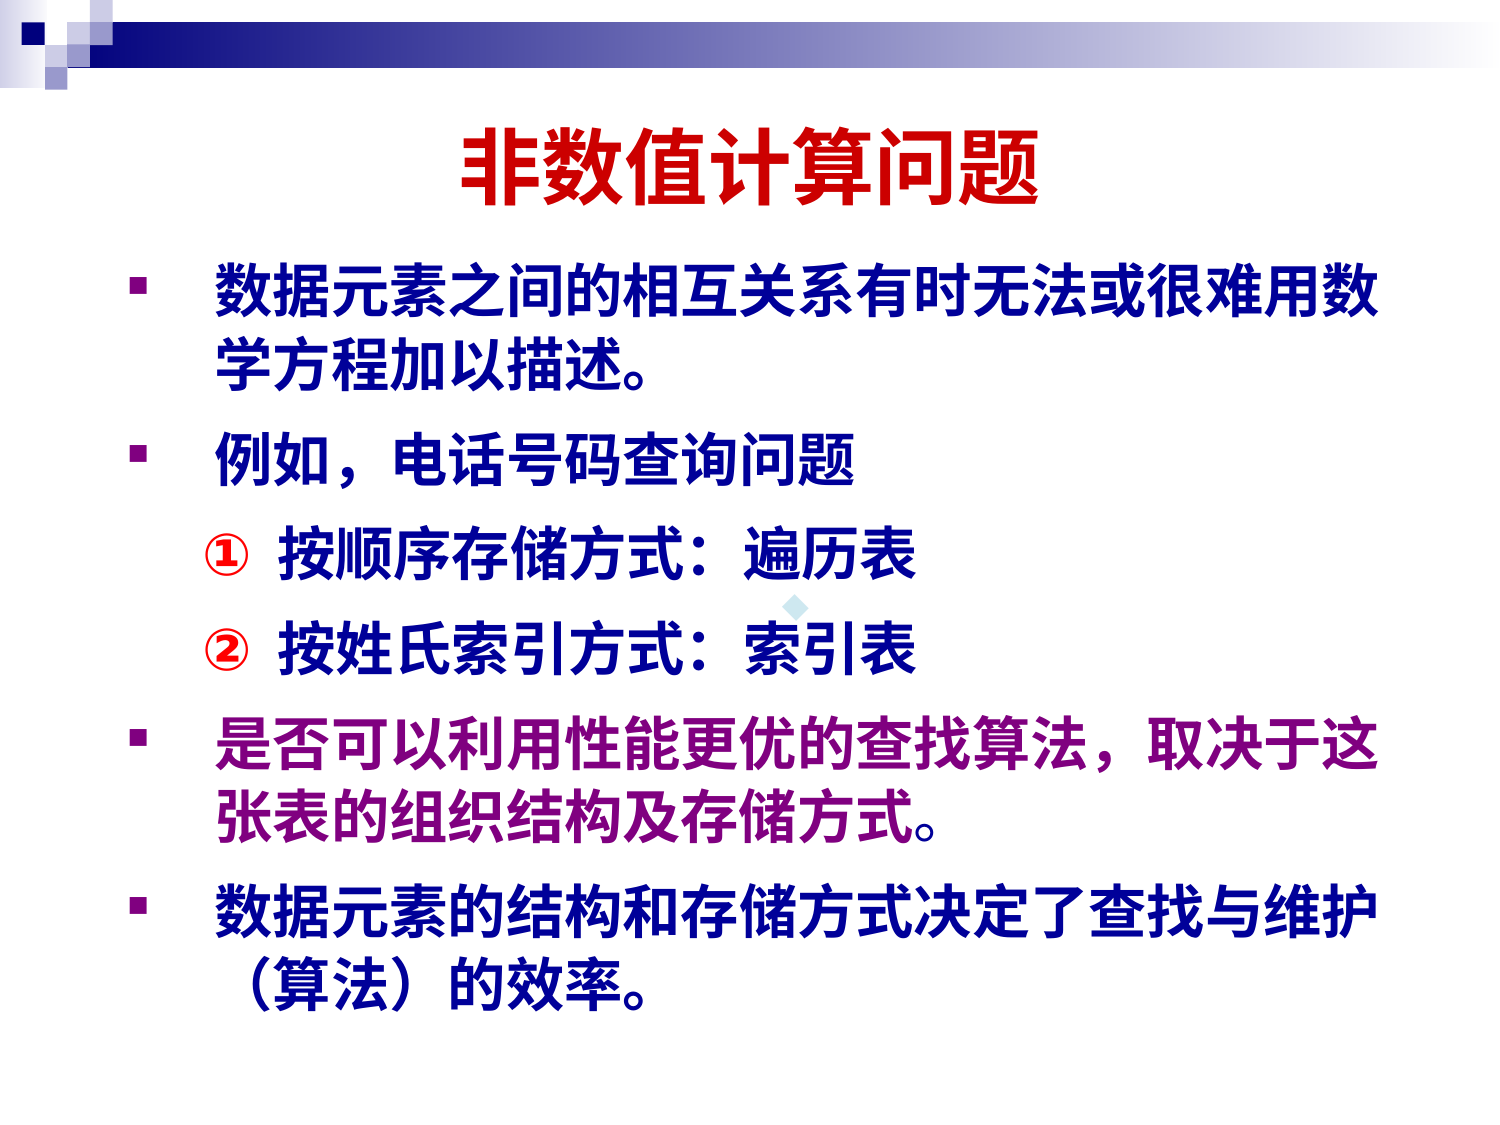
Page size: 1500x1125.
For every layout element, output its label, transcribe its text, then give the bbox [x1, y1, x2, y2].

title 非数值计算问题 [74, 86, 1426, 244]
list 数据元素之间的相互关系有时无法或很难用数学方程加以描述。 例如，电话号码查询问题 按顺序存储方式：遍历表 按姓氏索引方式：索引表 是否可以利用性能更优的查找算法，取决于这张表的组织结构及存储方式。 数据元素的结构和存储方式决定了查找与维护（算法）的效率。 [111, 243, 1401, 1048]
text_box . [582, 395, 917, 730]
